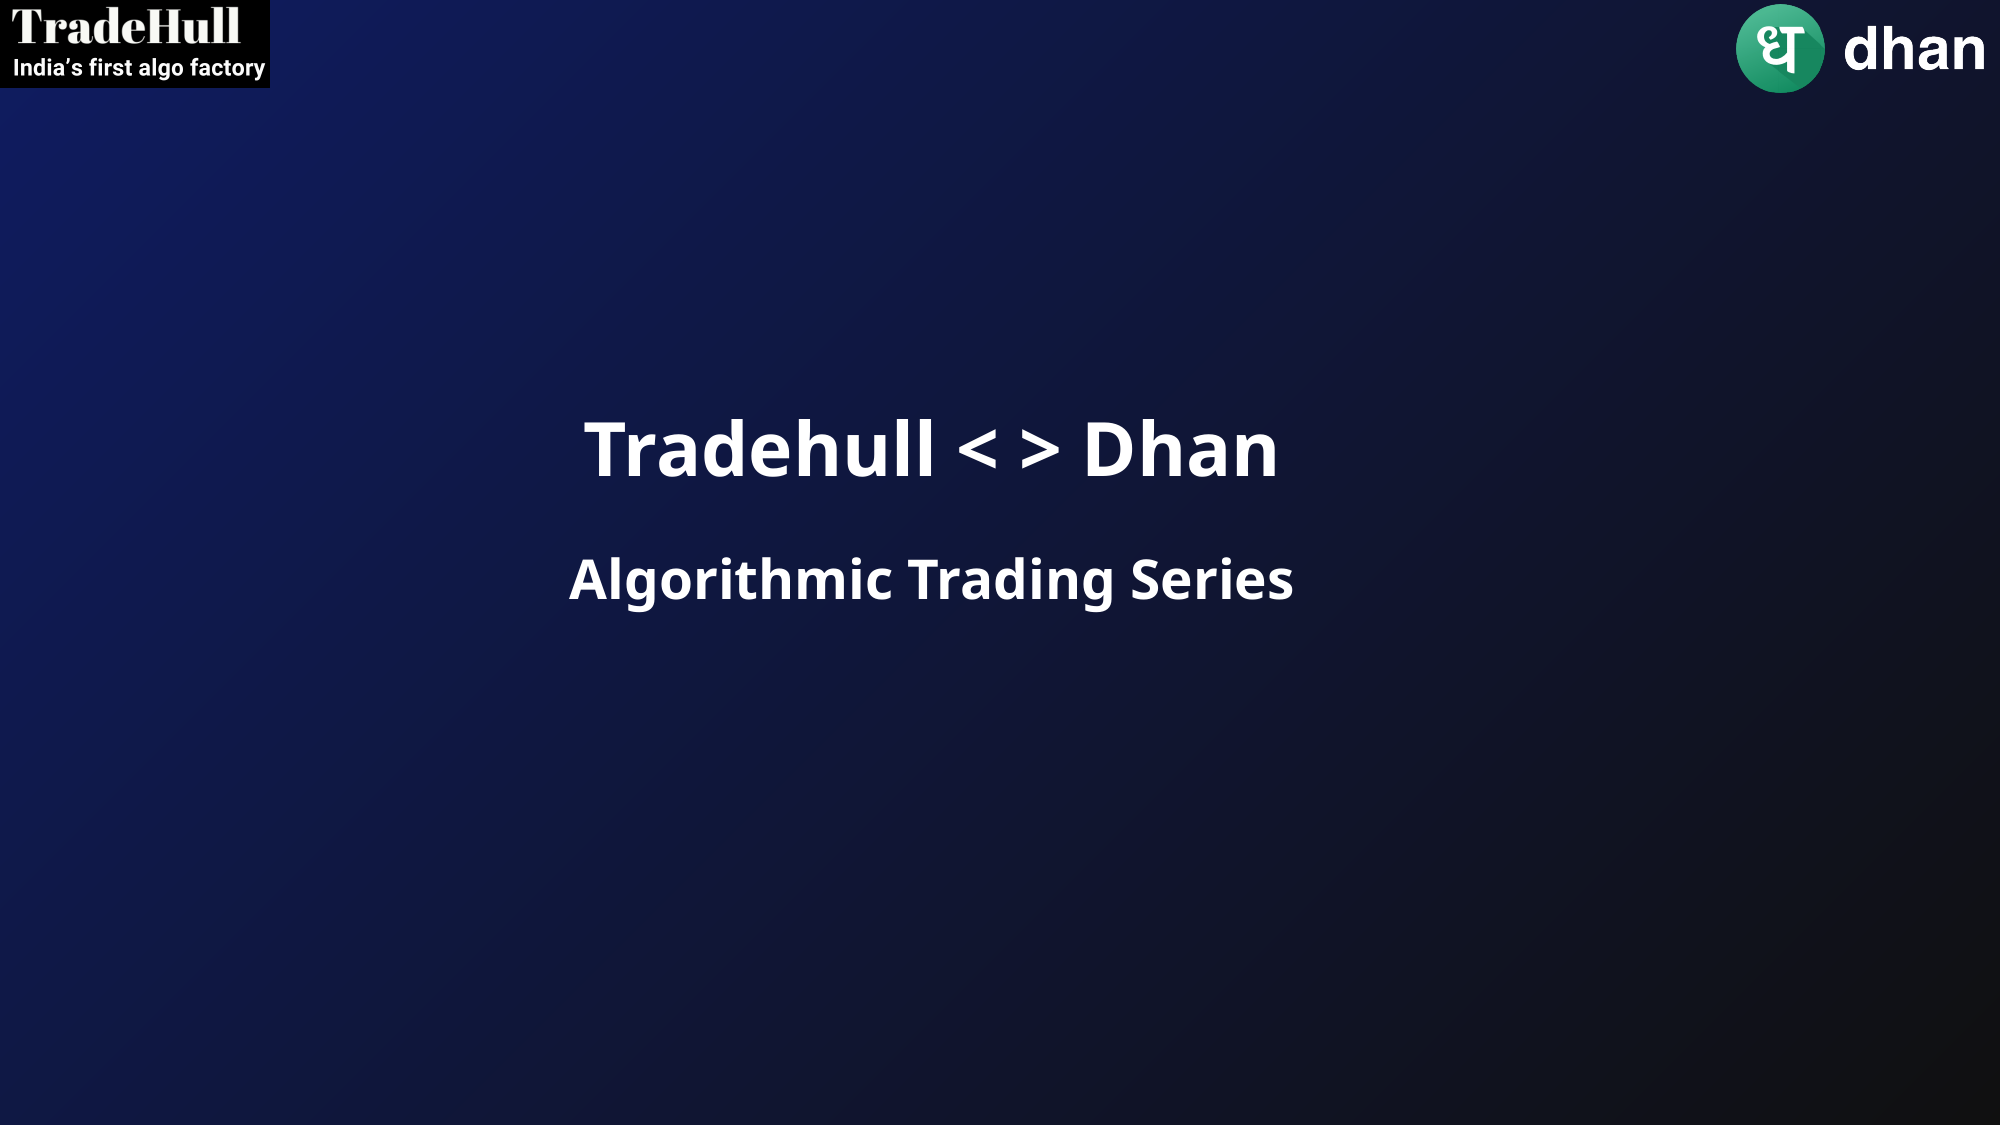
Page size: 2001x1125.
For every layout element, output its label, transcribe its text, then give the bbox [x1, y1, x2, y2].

picture [0, 0, 270, 88]
picture [1736, 4, 1989, 93]
title Tradehull < > Dhan Algorithmic Trading Series [70, 402, 1796, 621]
